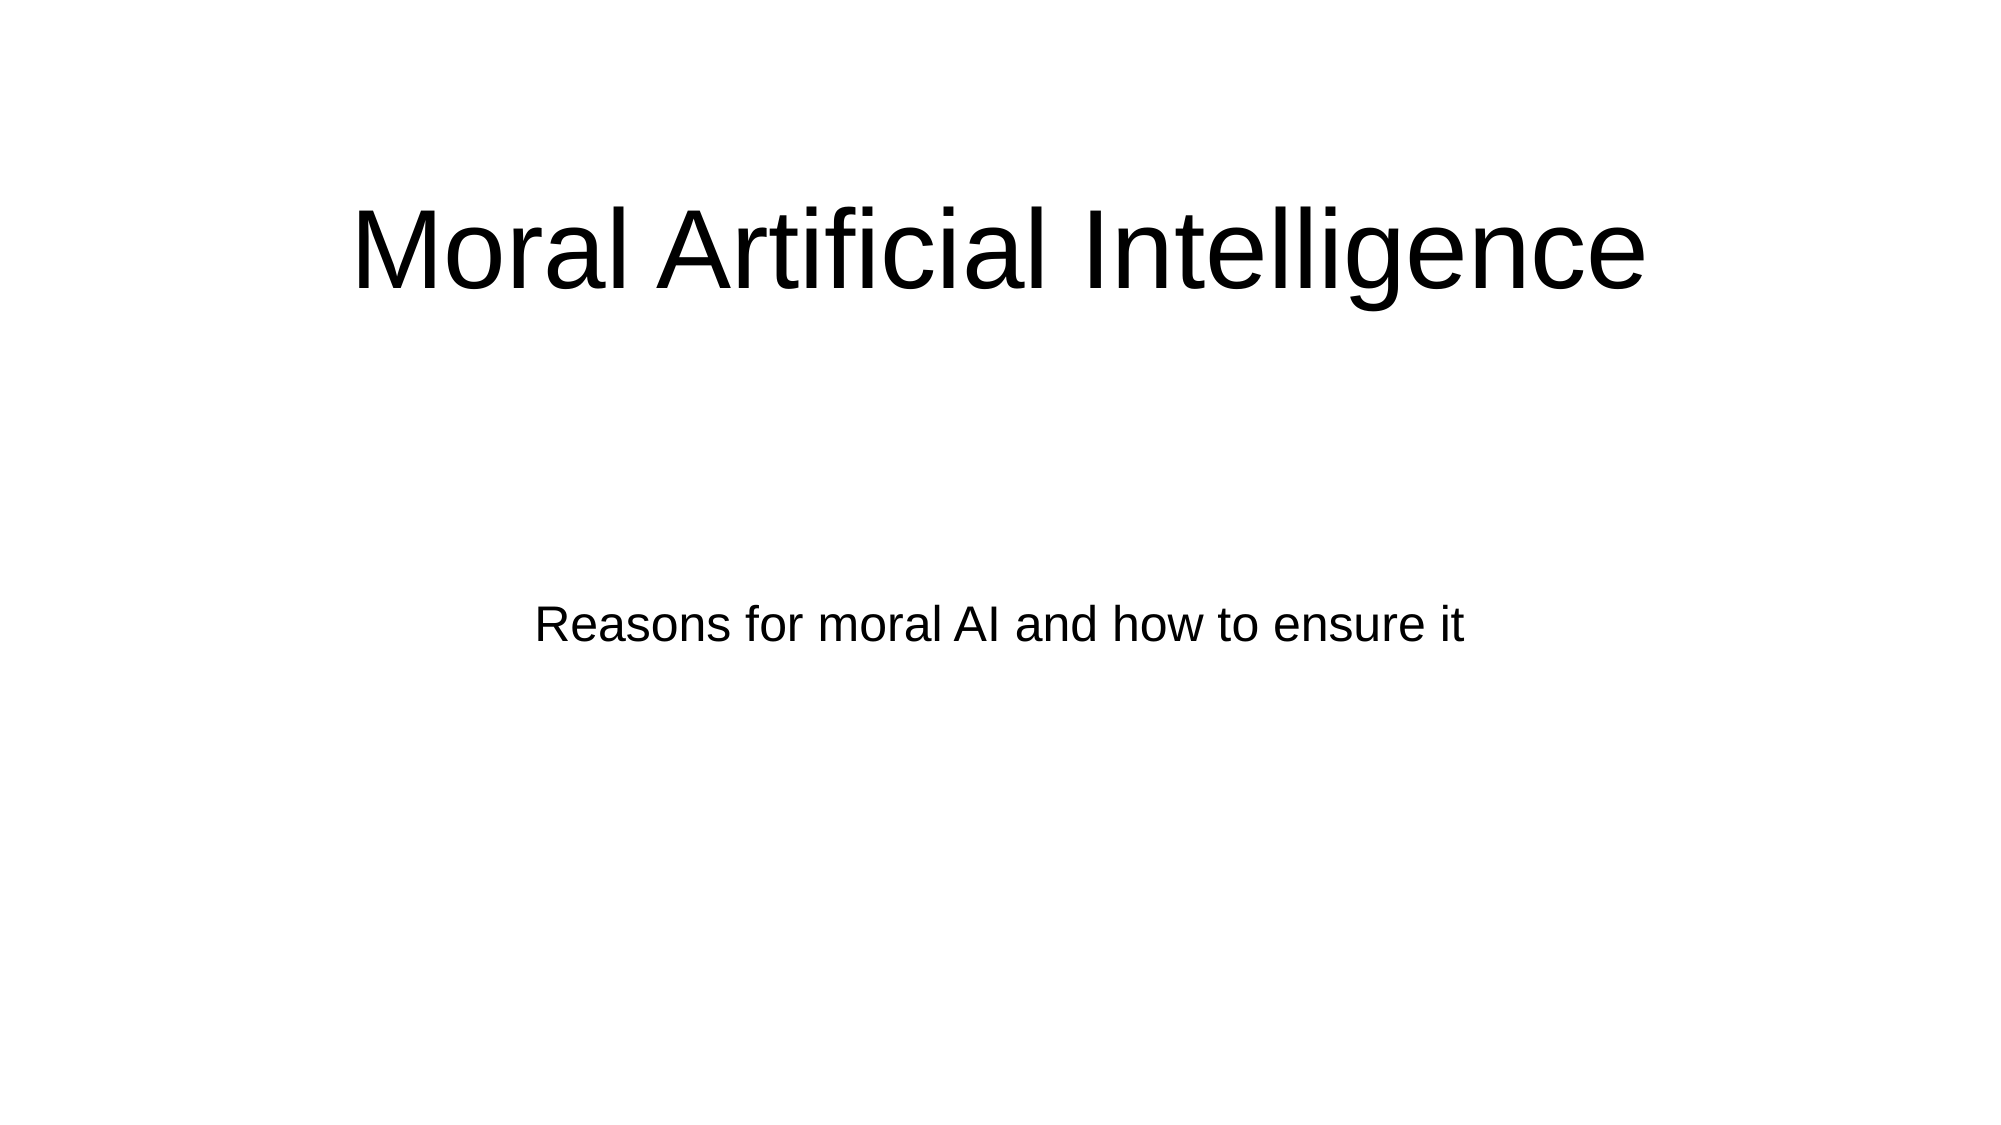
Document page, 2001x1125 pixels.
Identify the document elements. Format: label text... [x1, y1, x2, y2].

subtitle Reasons for moral AI and how to ensure it [249, 590, 1750, 863]
title Moral Artificial Intelligence [249, 184, 1750, 576]
